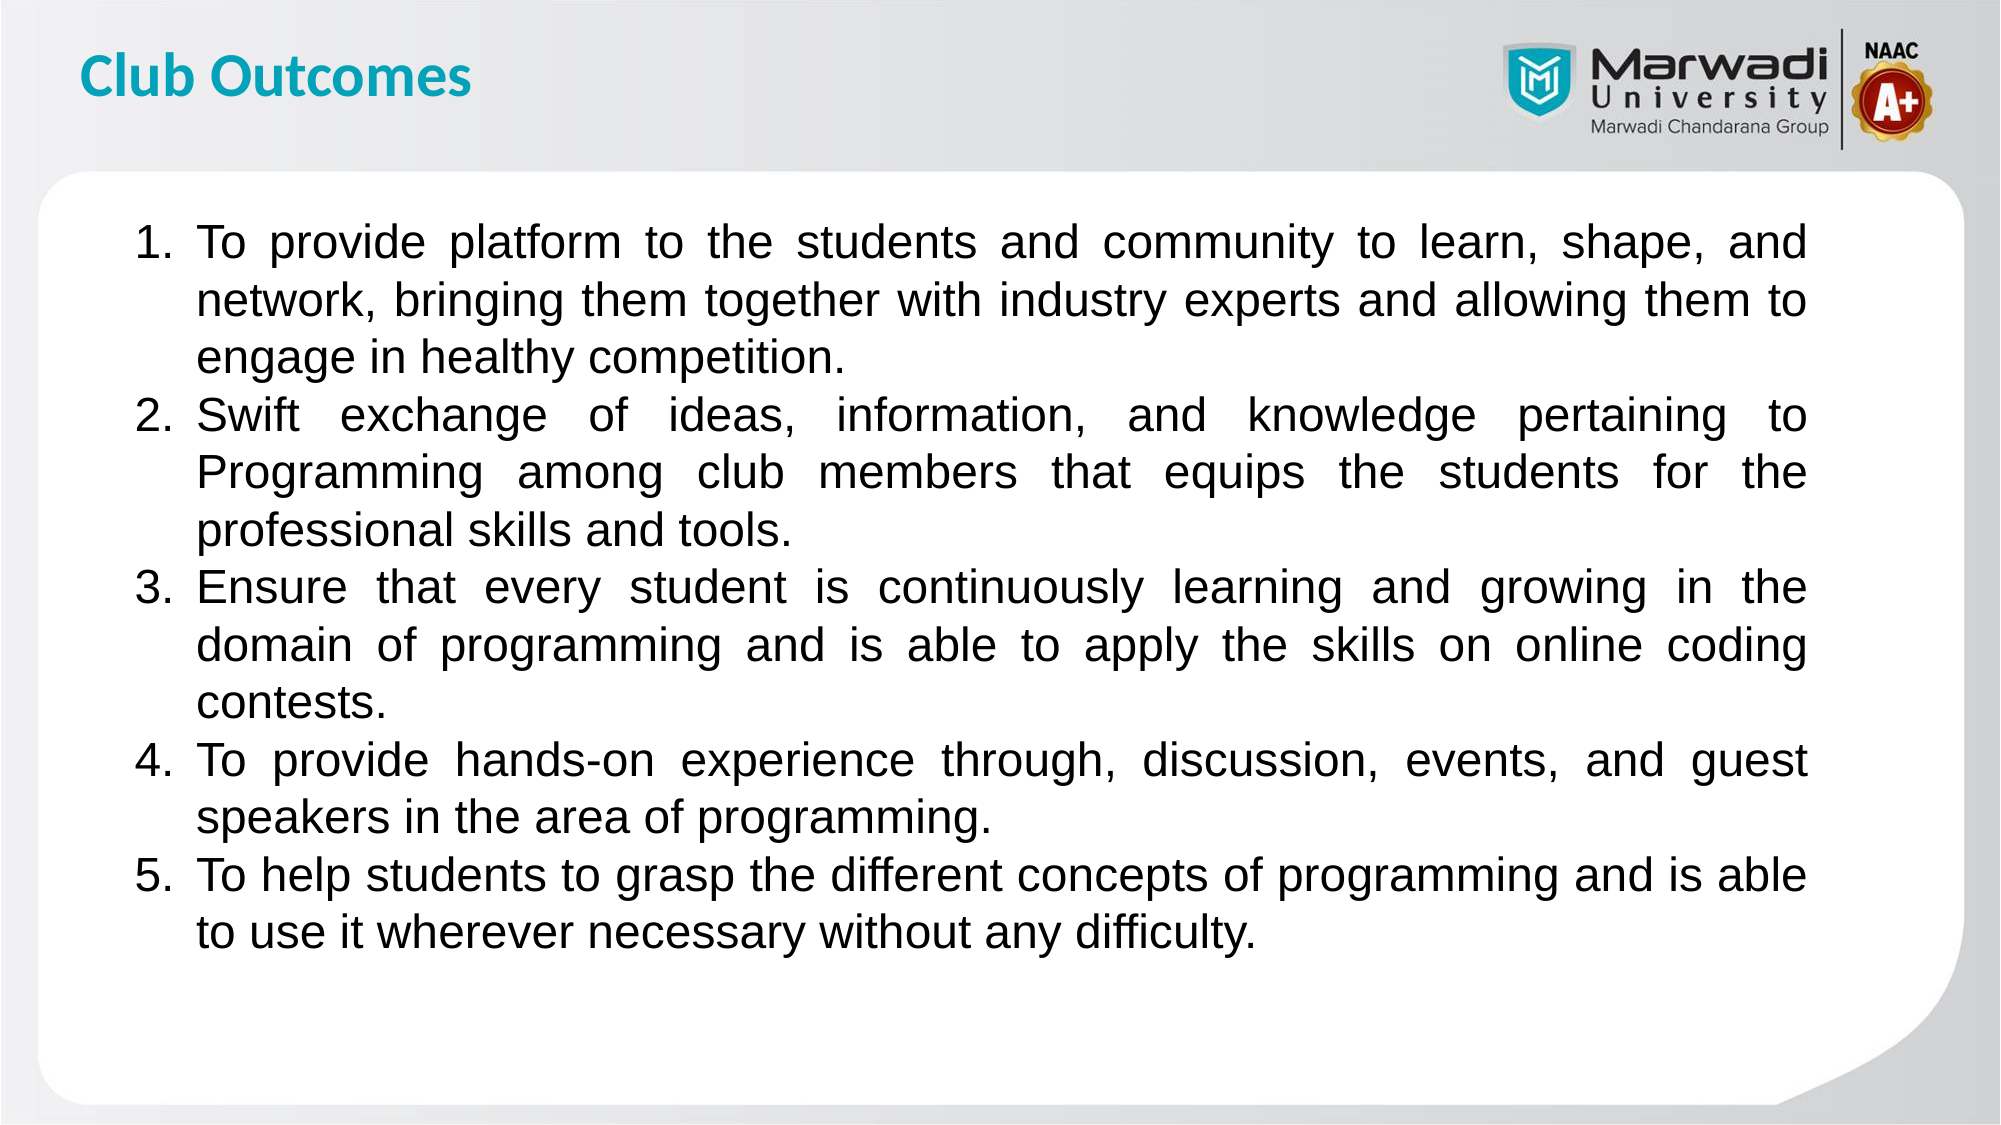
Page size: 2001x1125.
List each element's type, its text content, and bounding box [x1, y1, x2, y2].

picture [0, 0, 2001, 1125]
text_box [105, 497, 599, 553]
text_box [105, 184, 599, 258]
text_box [328, 42, 821, 98]
text_box To provide platform to the students and community to learn, shape, and network, bringing them together with industry experts and allowing them to engage in healthy competition. Swift exchange of ideas, information, and knowledge pertaining to Programming among club members that equips the students for the professional skills and tools. Ensure that every student is continuously learning and growing in the domain of programming and is able to apply the skills on online coding contests. To provide hands-on experience through, discussion, events, and guest speakers in the area of programming. To help students to grasp the different concepts of programming and is able to use it wherever necessary without any difficulty. [106, 196, 1826, 973]
title Club Outcomes [78, 0, 479, 166]
